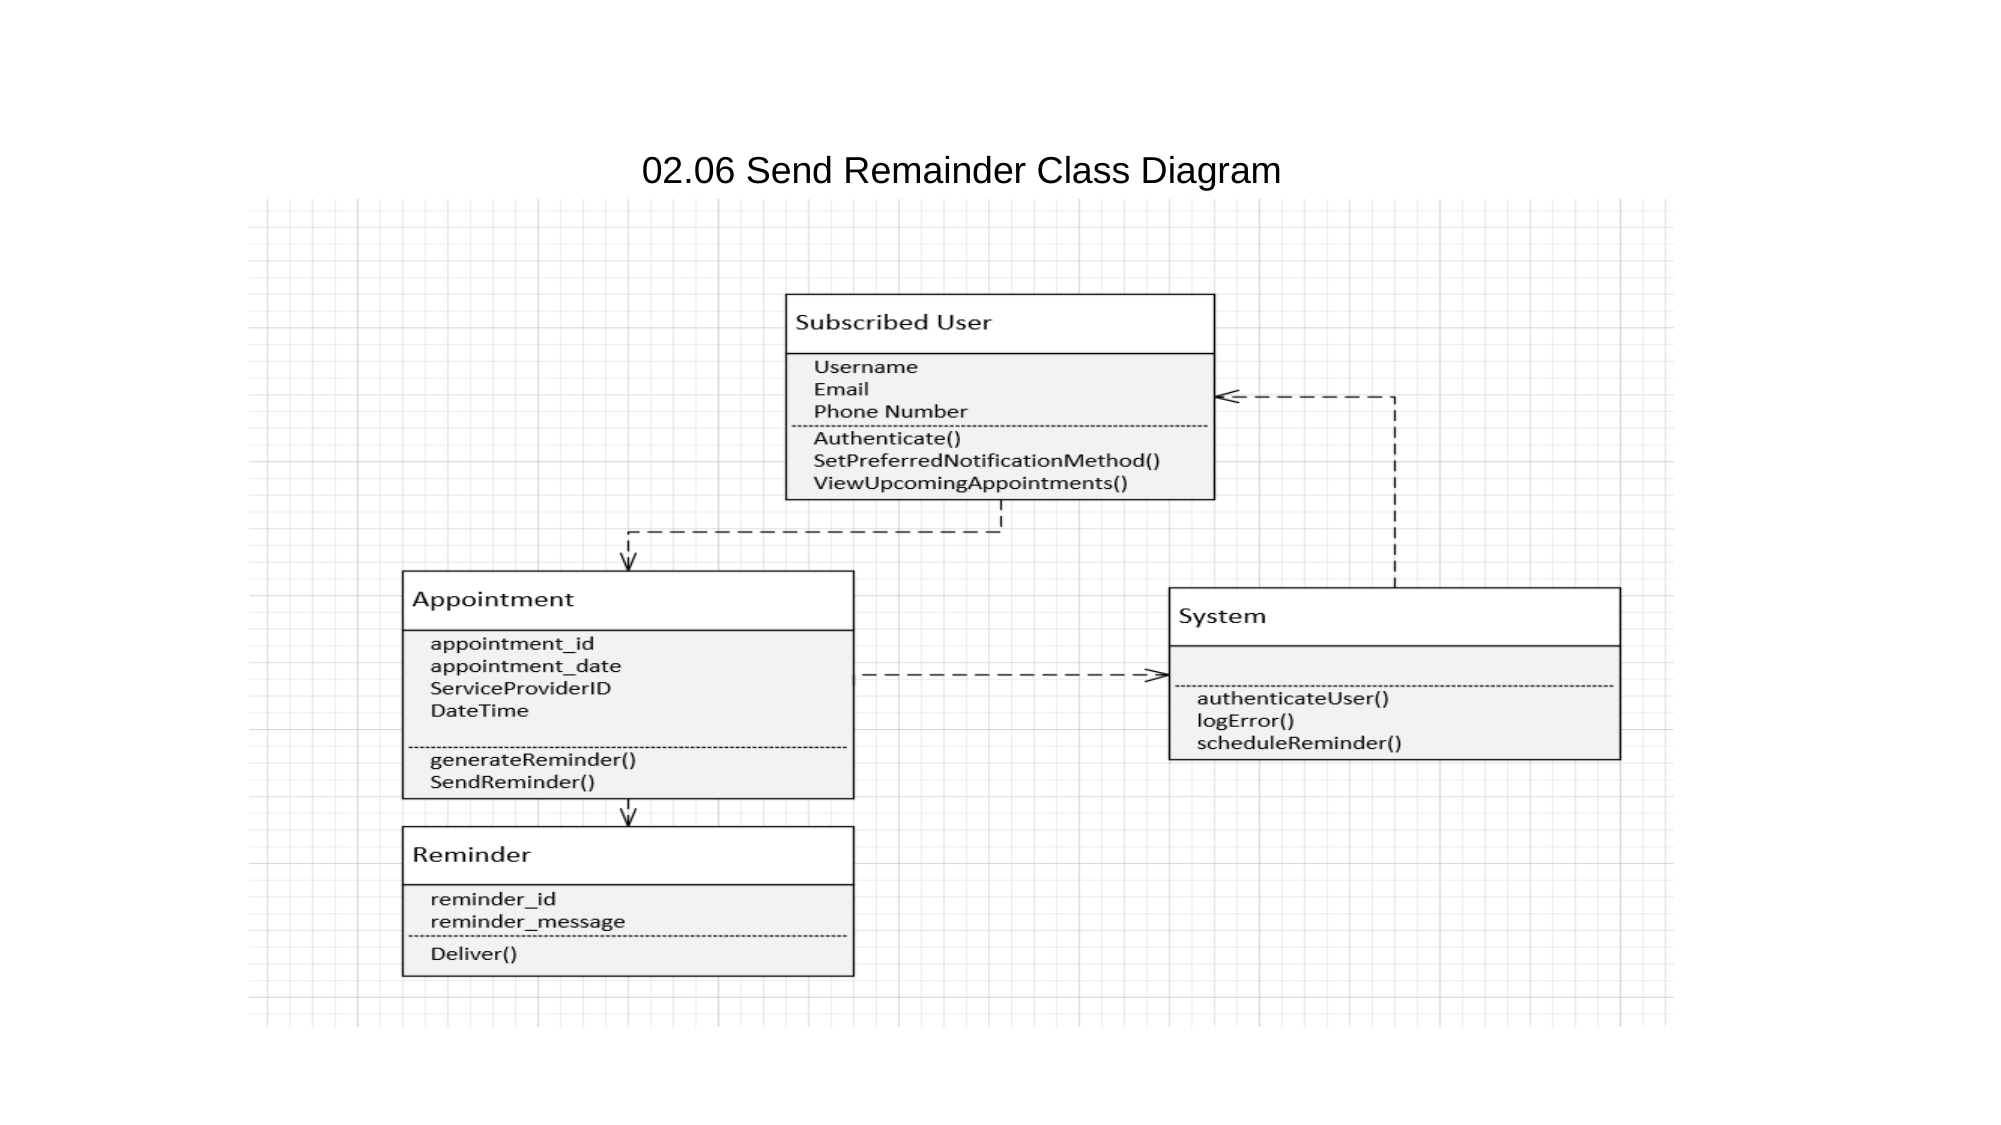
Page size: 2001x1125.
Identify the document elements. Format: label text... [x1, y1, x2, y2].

picture [249, 199, 1674, 1027]
title 02.06 Send Remainder Class Diagram [249, 98, 1674, 199]
